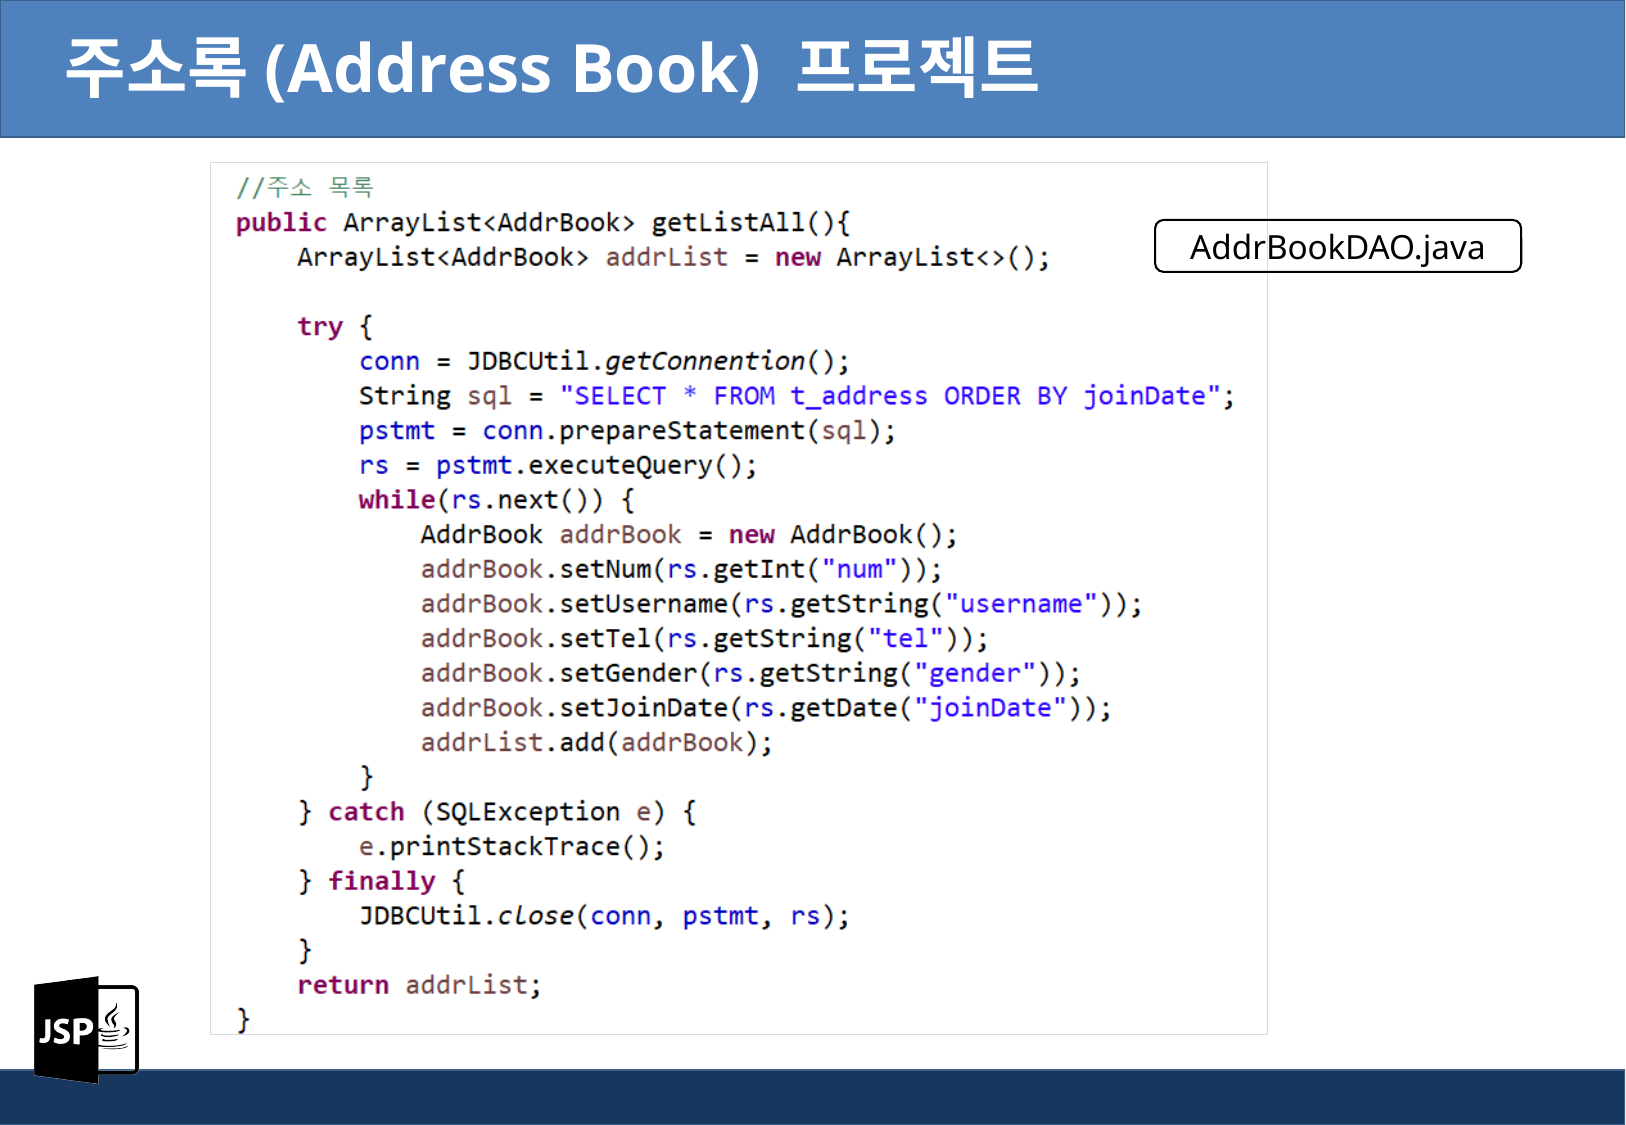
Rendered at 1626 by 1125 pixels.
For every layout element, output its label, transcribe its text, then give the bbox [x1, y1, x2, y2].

text_box AddrBookDAO.java [1272, 217, 1524, 275]
picture [32, 976, 141, 1084]
text_box 주소록(Address Book) 프로젝트 [0, 0, 1312, 136]
picture [209, 162, 1268, 1036]
